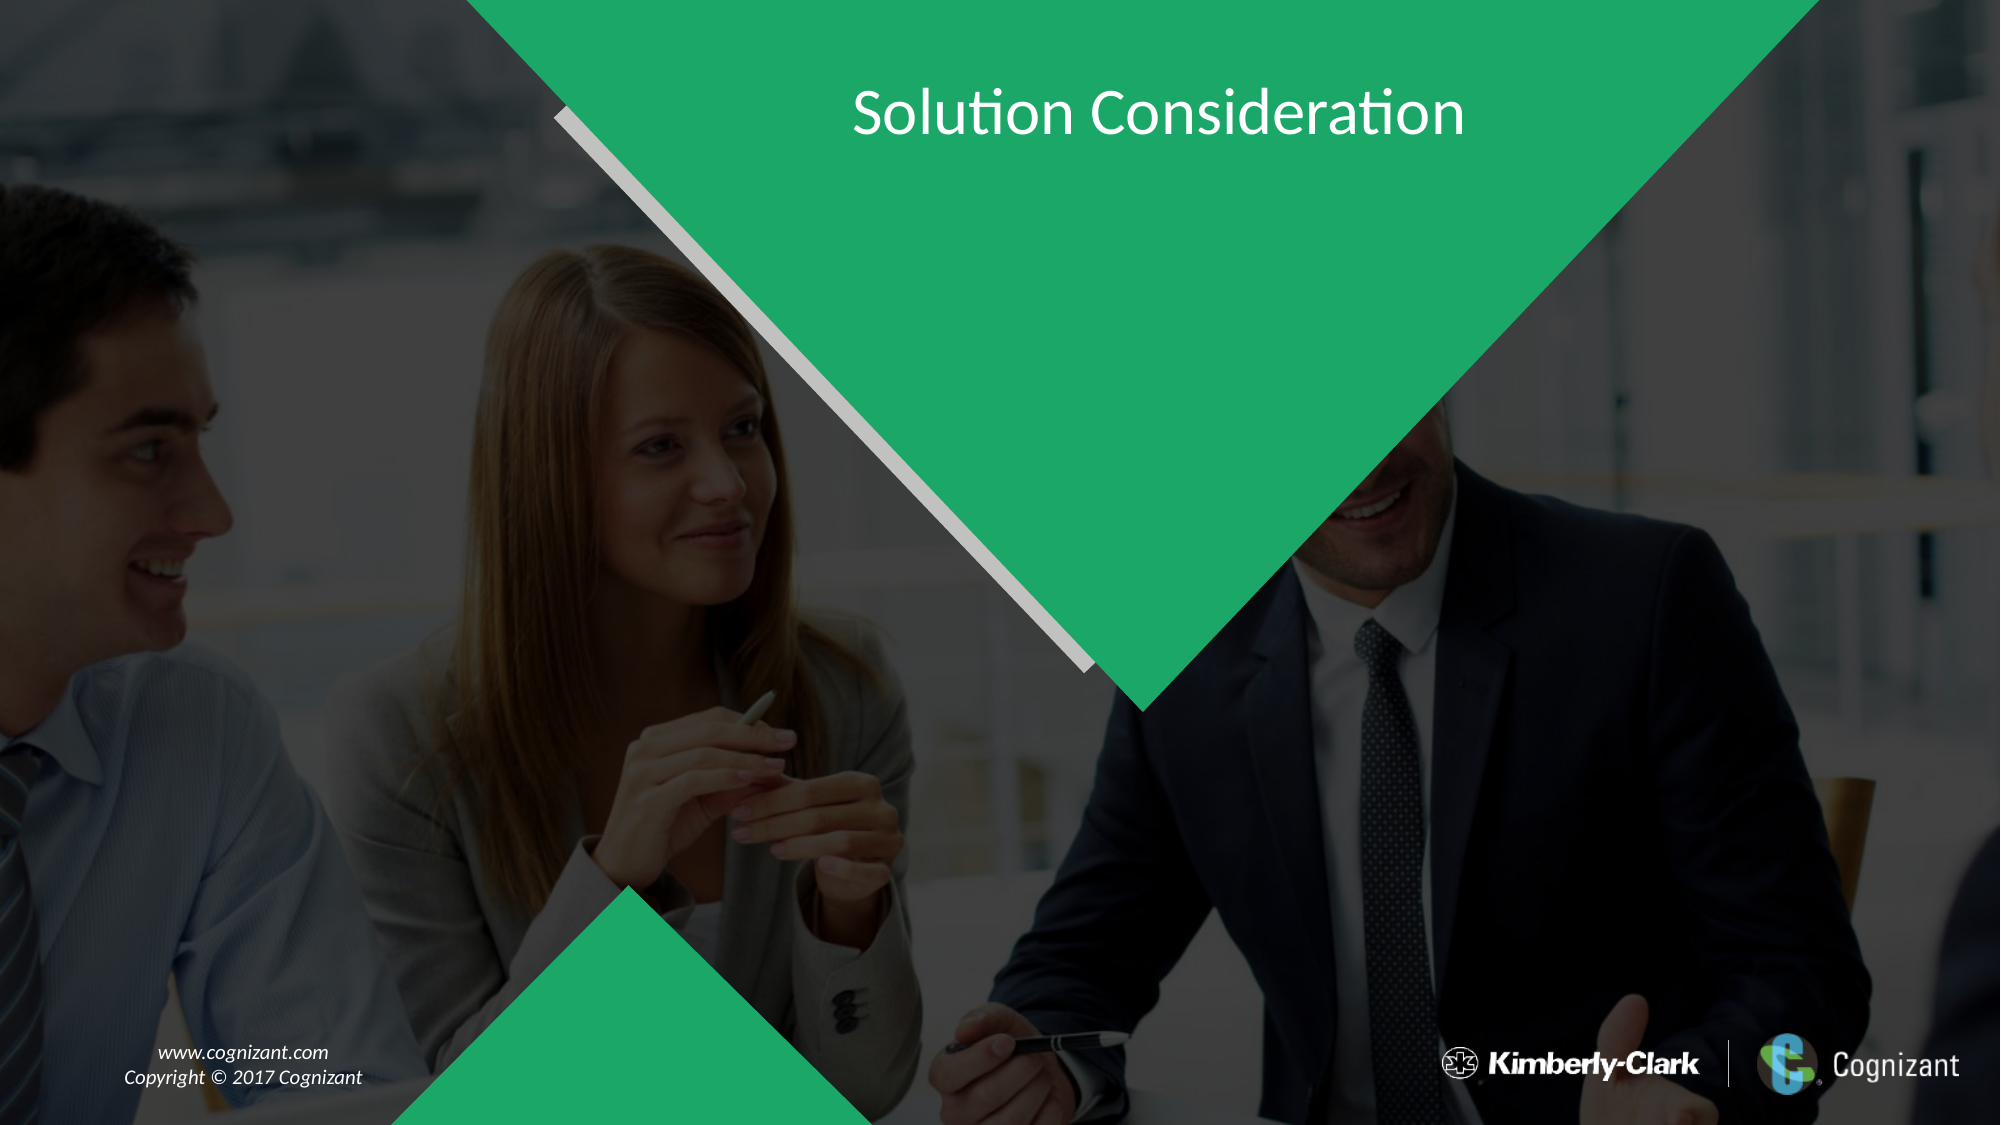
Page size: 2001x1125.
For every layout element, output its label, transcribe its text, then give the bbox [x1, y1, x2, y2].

title Solution Consideration [663, 32, 1656, 194]
picture [0, 0, 2001, 1125]
